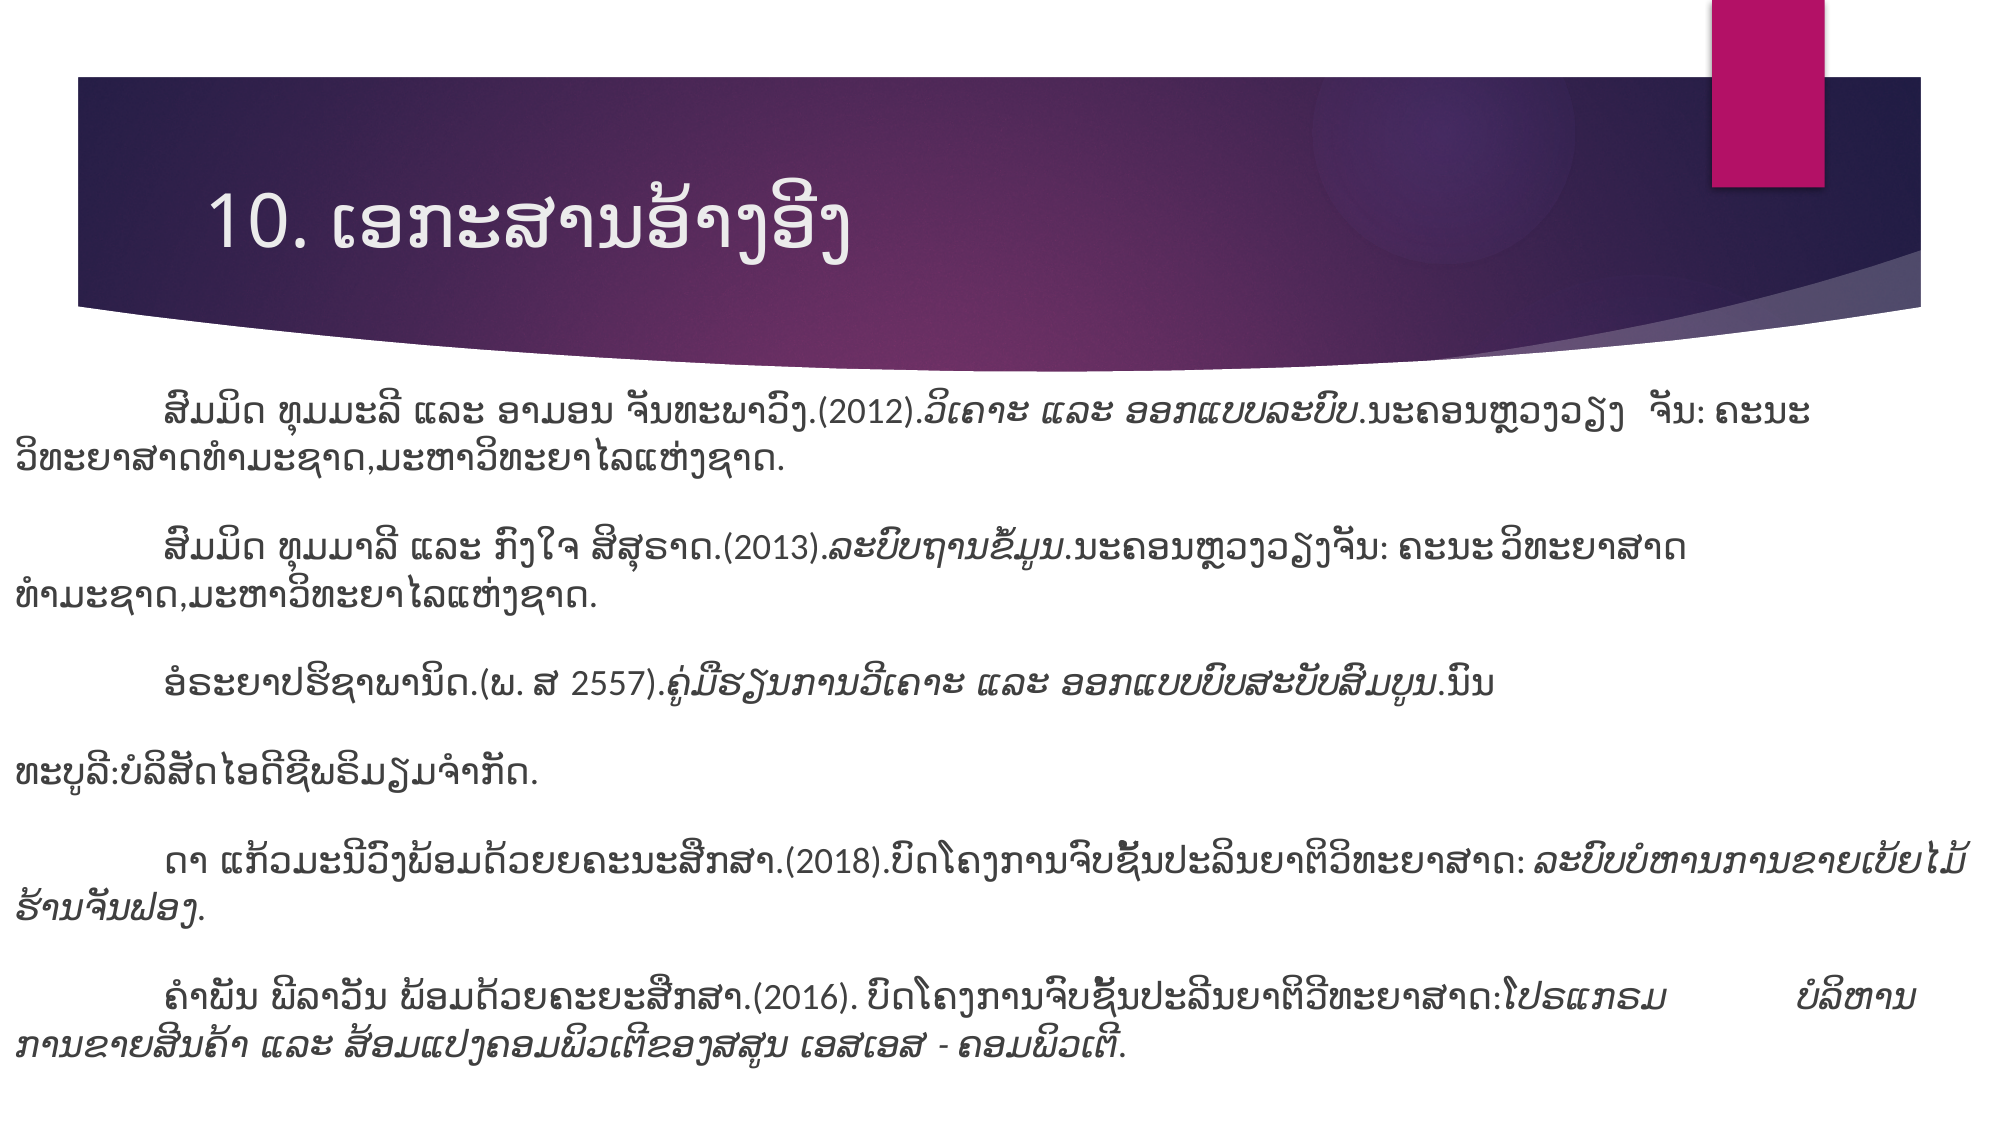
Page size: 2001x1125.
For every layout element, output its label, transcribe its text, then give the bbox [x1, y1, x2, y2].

title 10. ເອກະສານອ້າງອີງ [189, 159, 1627, 276]
list ສົມມິດ ທຸມມະລີ ແລະ ອາມອນ ຈັນທະພາວົງ.(2012).ວິເຄາະ ແລະ ອອກແບບລະບົບ.ນະຄອນຫຼວງວຽງ ຈັນ: ຄະນະວິທະຍາສາດທຳມະຊາດ,ມະຫາວິທະຍາໄລແຫ່ງຊາດ. ສົມມິດ ທຸມມາລີ ແລະ ກົງໃຈ ສິສຸຣາດ.(2013).ລະບົບຖານຂໍ້ມູນ.ນະຄອນຫຼວງວຽງຈັນ: ຄະນະ ວິທະຍາສາດທຳມະຊາດ,ມະຫາວິທະຍາໄລແຫ່ງຊາດ. ອໍຣະຍາປຮິຊາພານິດ.(ພ. ສ 2557).ຄູ່ມືຮຽນການວີເຄາະ ແລະ ອອກແບບບົບສະບັບສົມບູນ.ນົນ ທະບູລີ:ບໍລິສັດໄອດີຊີພຣິມຽມຈຳກັດ. ດາ ແກ້ວມະນີວົງພ້ອມດ້ວຍຍຄະນະສືກສາ.(2018).ບົດໂຄງການຈົບຊັ້ນປະລິນຍາຕິວິທະຍາສາດ: ລະບົບບໍ ຫານການຂາຍເບ້ຍໄມ້ຮ້ານຈັນຟອງ. ຄຳພັນ ພີລາວັນ ພ້ອມດ້ວຍຄະຍະສືກສາ.(2016). ບົດໂຄງການຈົບຊັ້ນປະລີນຍາຕິວີທະຍາສາດ:ໂປຣແກຣມ ບໍລິຫານການຂາຍສີນຄ້າ ແລະ ສ້ອມແປງຄອມພິວເຕີຂອງສສູນ ເອສເອສ - ຄອມພິວເຕີ. [0, 375, 2000, 1074]
